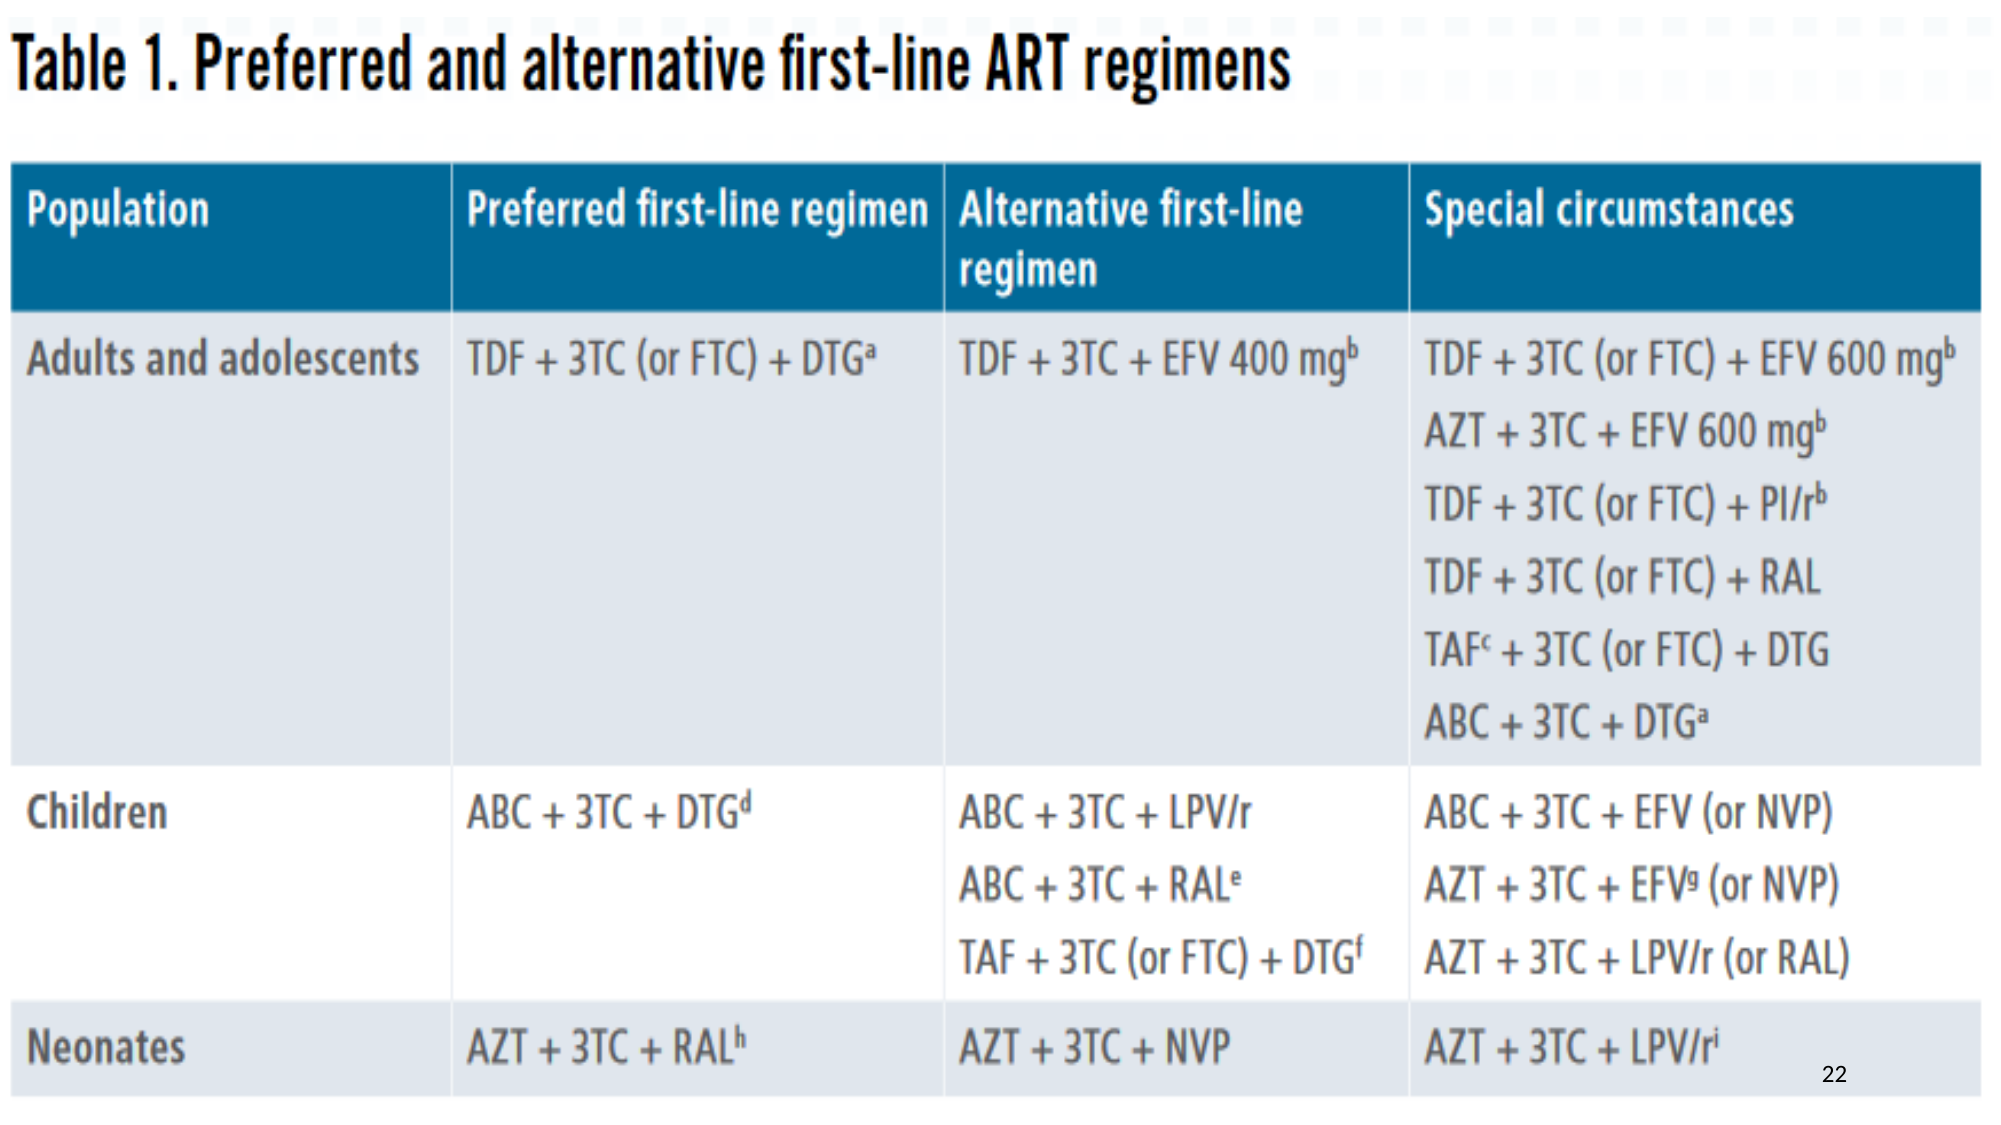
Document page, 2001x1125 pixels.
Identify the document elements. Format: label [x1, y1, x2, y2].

list [0, 17, 2000, 1120]
